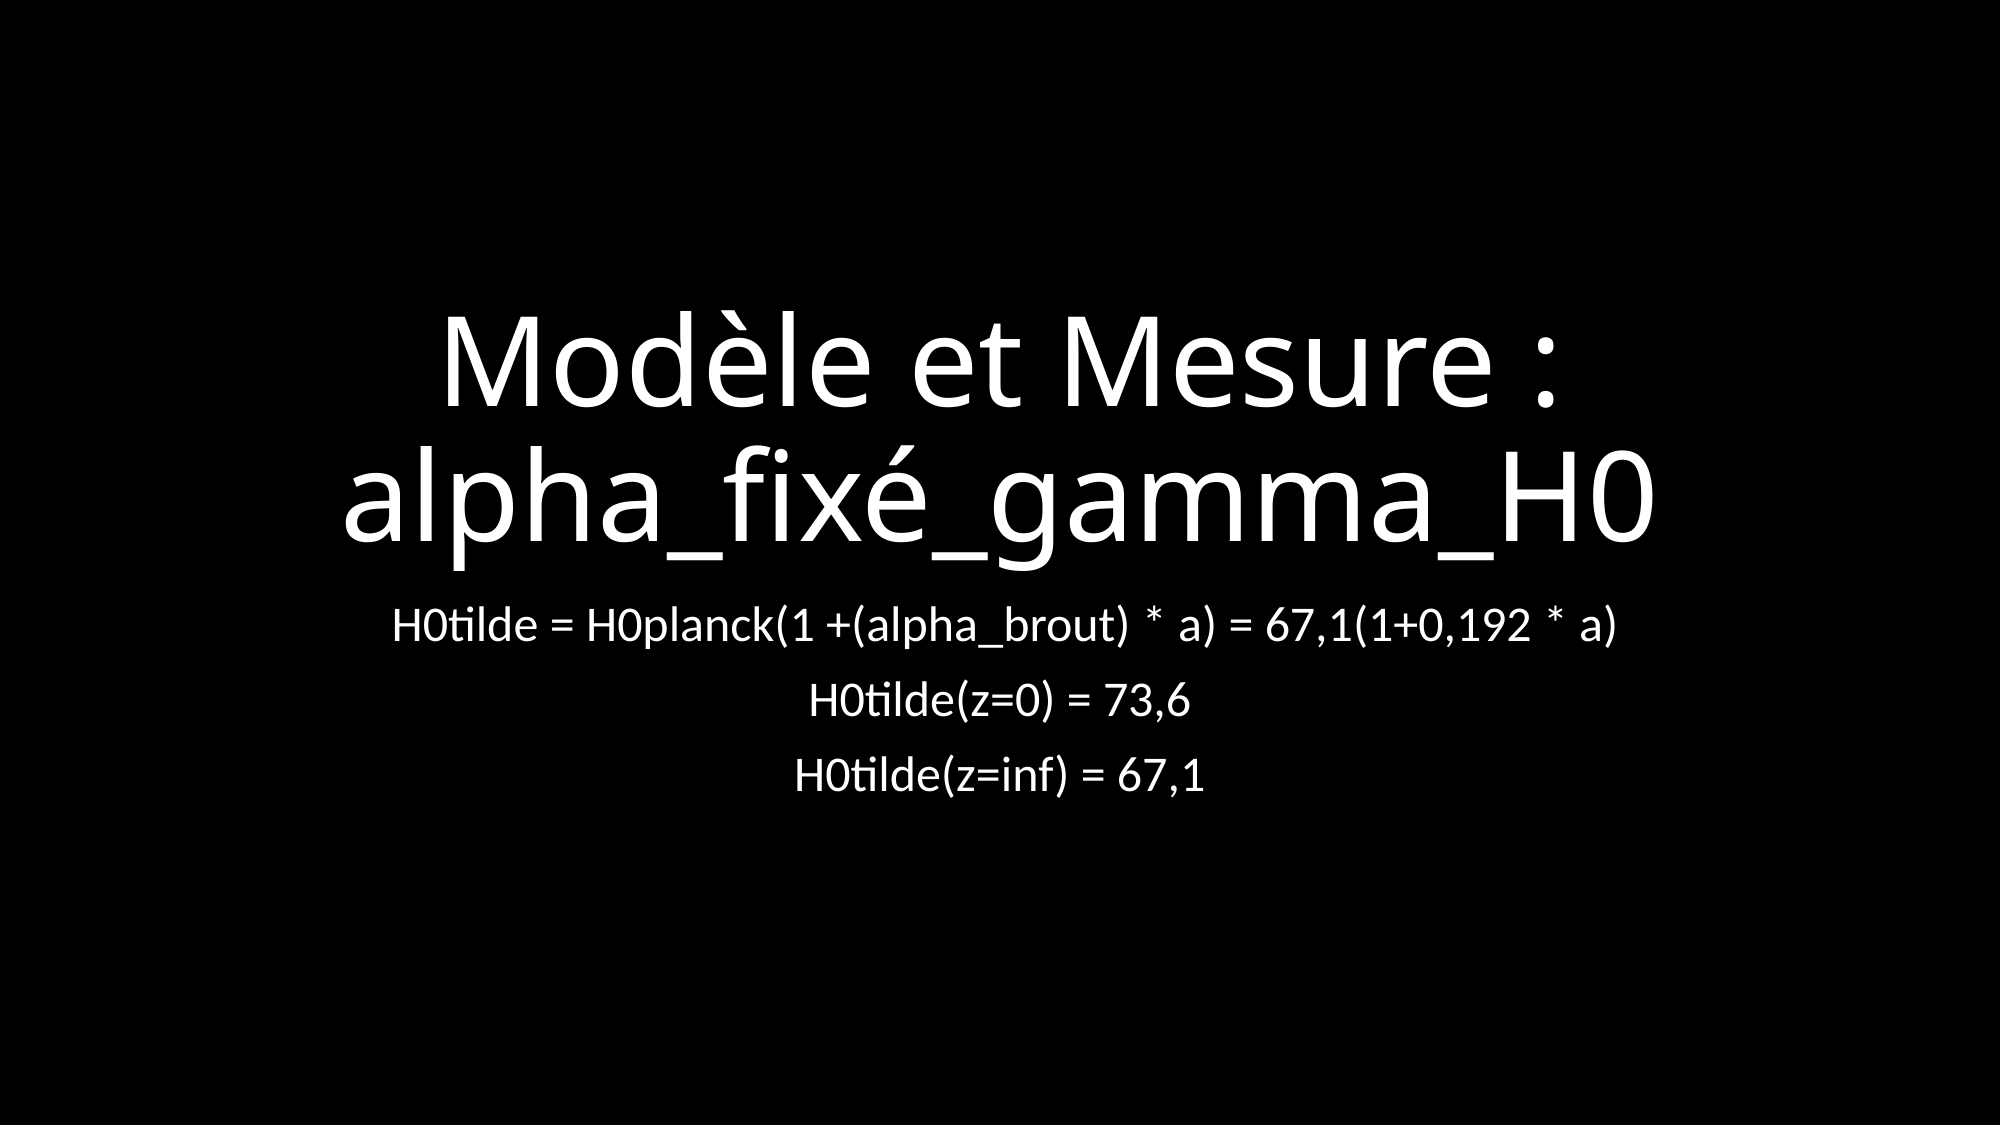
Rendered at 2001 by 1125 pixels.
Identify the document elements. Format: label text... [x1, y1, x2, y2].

subtitle H0tilde = H0planck(1 +(alpha_brout) * a) = 67,1(1+0,192 * a) H0tilde(z=0) = 73,6 H0tilde(z=inf) = 67,1 [249, 590, 1750, 863]
title Modèle et Mesure : alpha_fixé_gamma_H0 [249, 184, 1750, 576]
